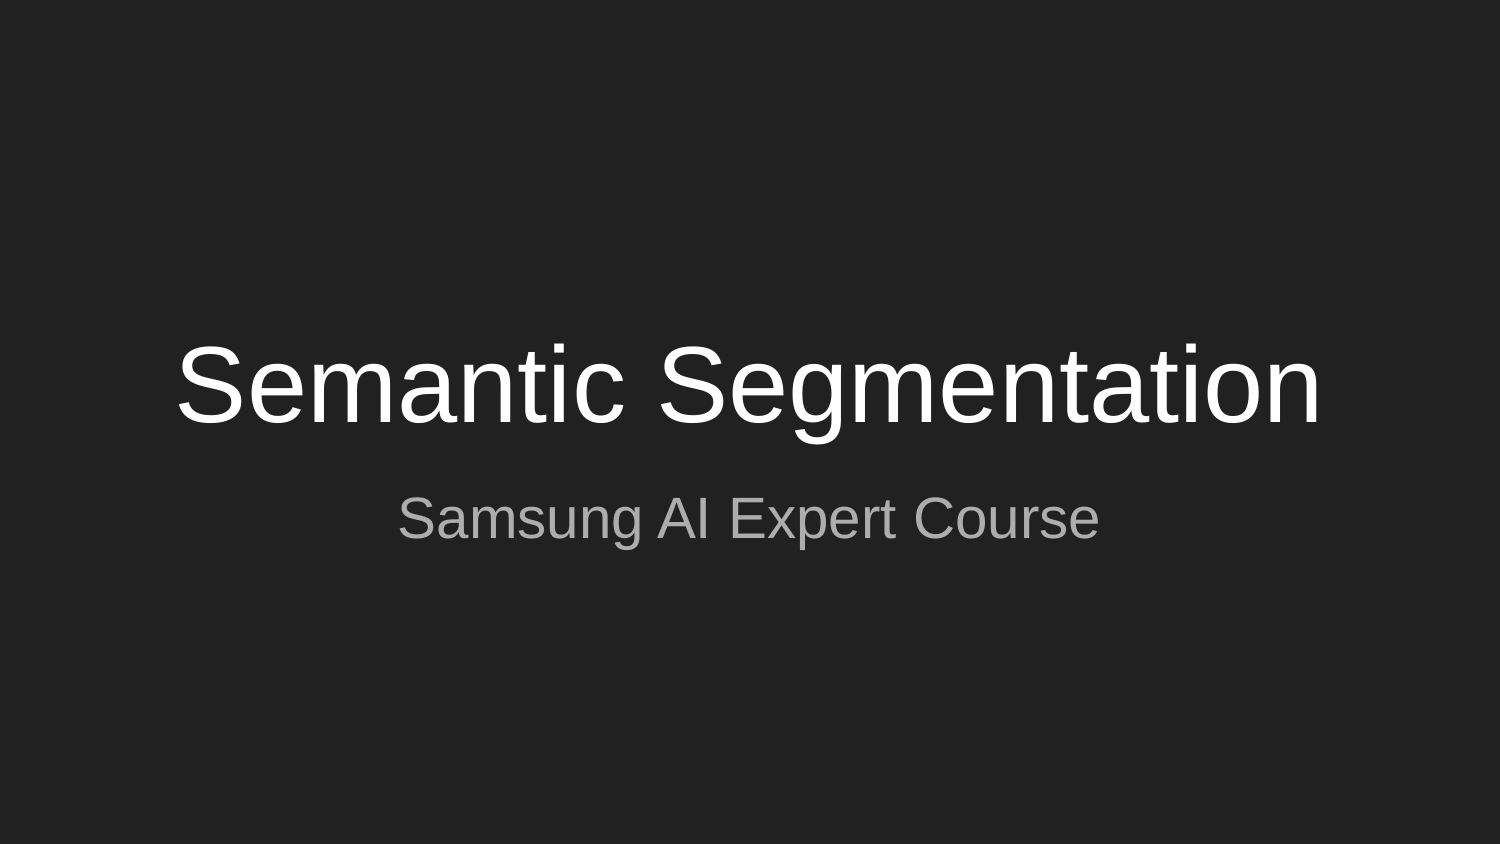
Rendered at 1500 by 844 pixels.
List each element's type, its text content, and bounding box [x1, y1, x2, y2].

text_box Samsung AI Expert Course [51, 464, 1449, 595]
text_box Semantic Segmentation [51, 122, 1449, 459]
